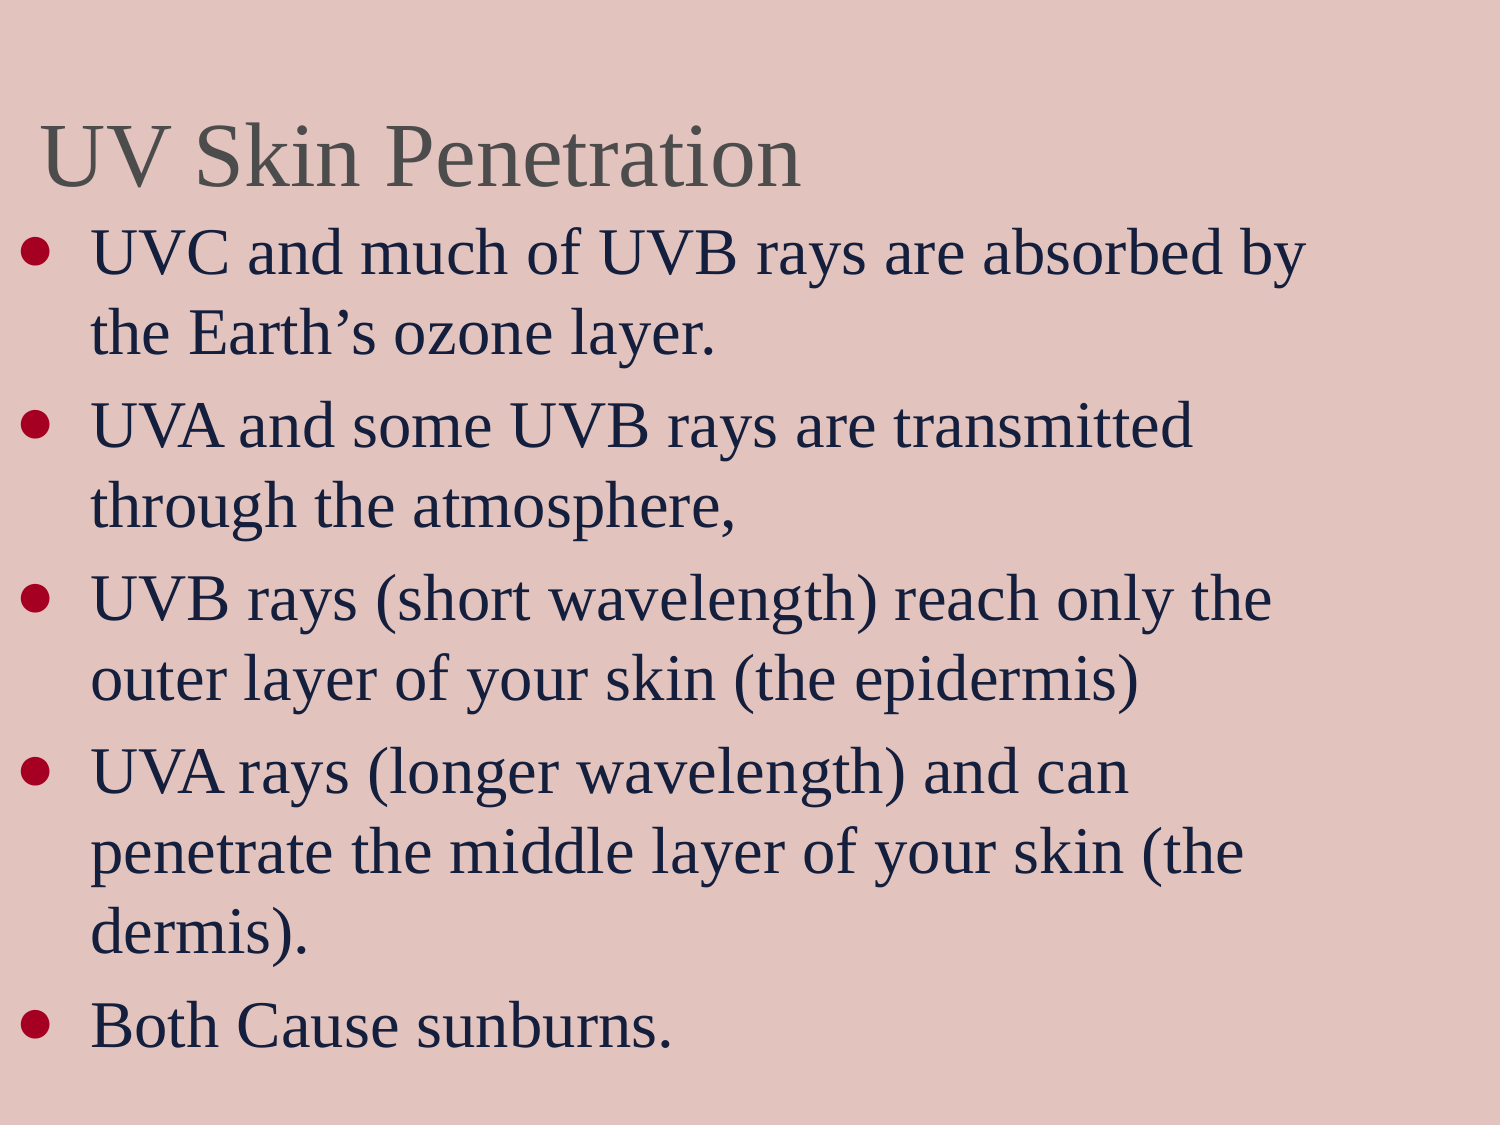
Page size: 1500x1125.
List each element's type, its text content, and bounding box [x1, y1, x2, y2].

list UVC and much of UVB rays are absorbed by the Earth’s ozone layer. UVA and some UVB rays are transmitted through the atmosphere, UVB rays (short wavelength) reach only the outer layer of your skin (the epidermis) UVA rays (longer wavelength) and can penetrate the middle layer of your skin (the dermis). Both Cause sunburns. [0, 200, 1375, 820]
title UV Skin Penetration [24, 24, 1113, 200]
